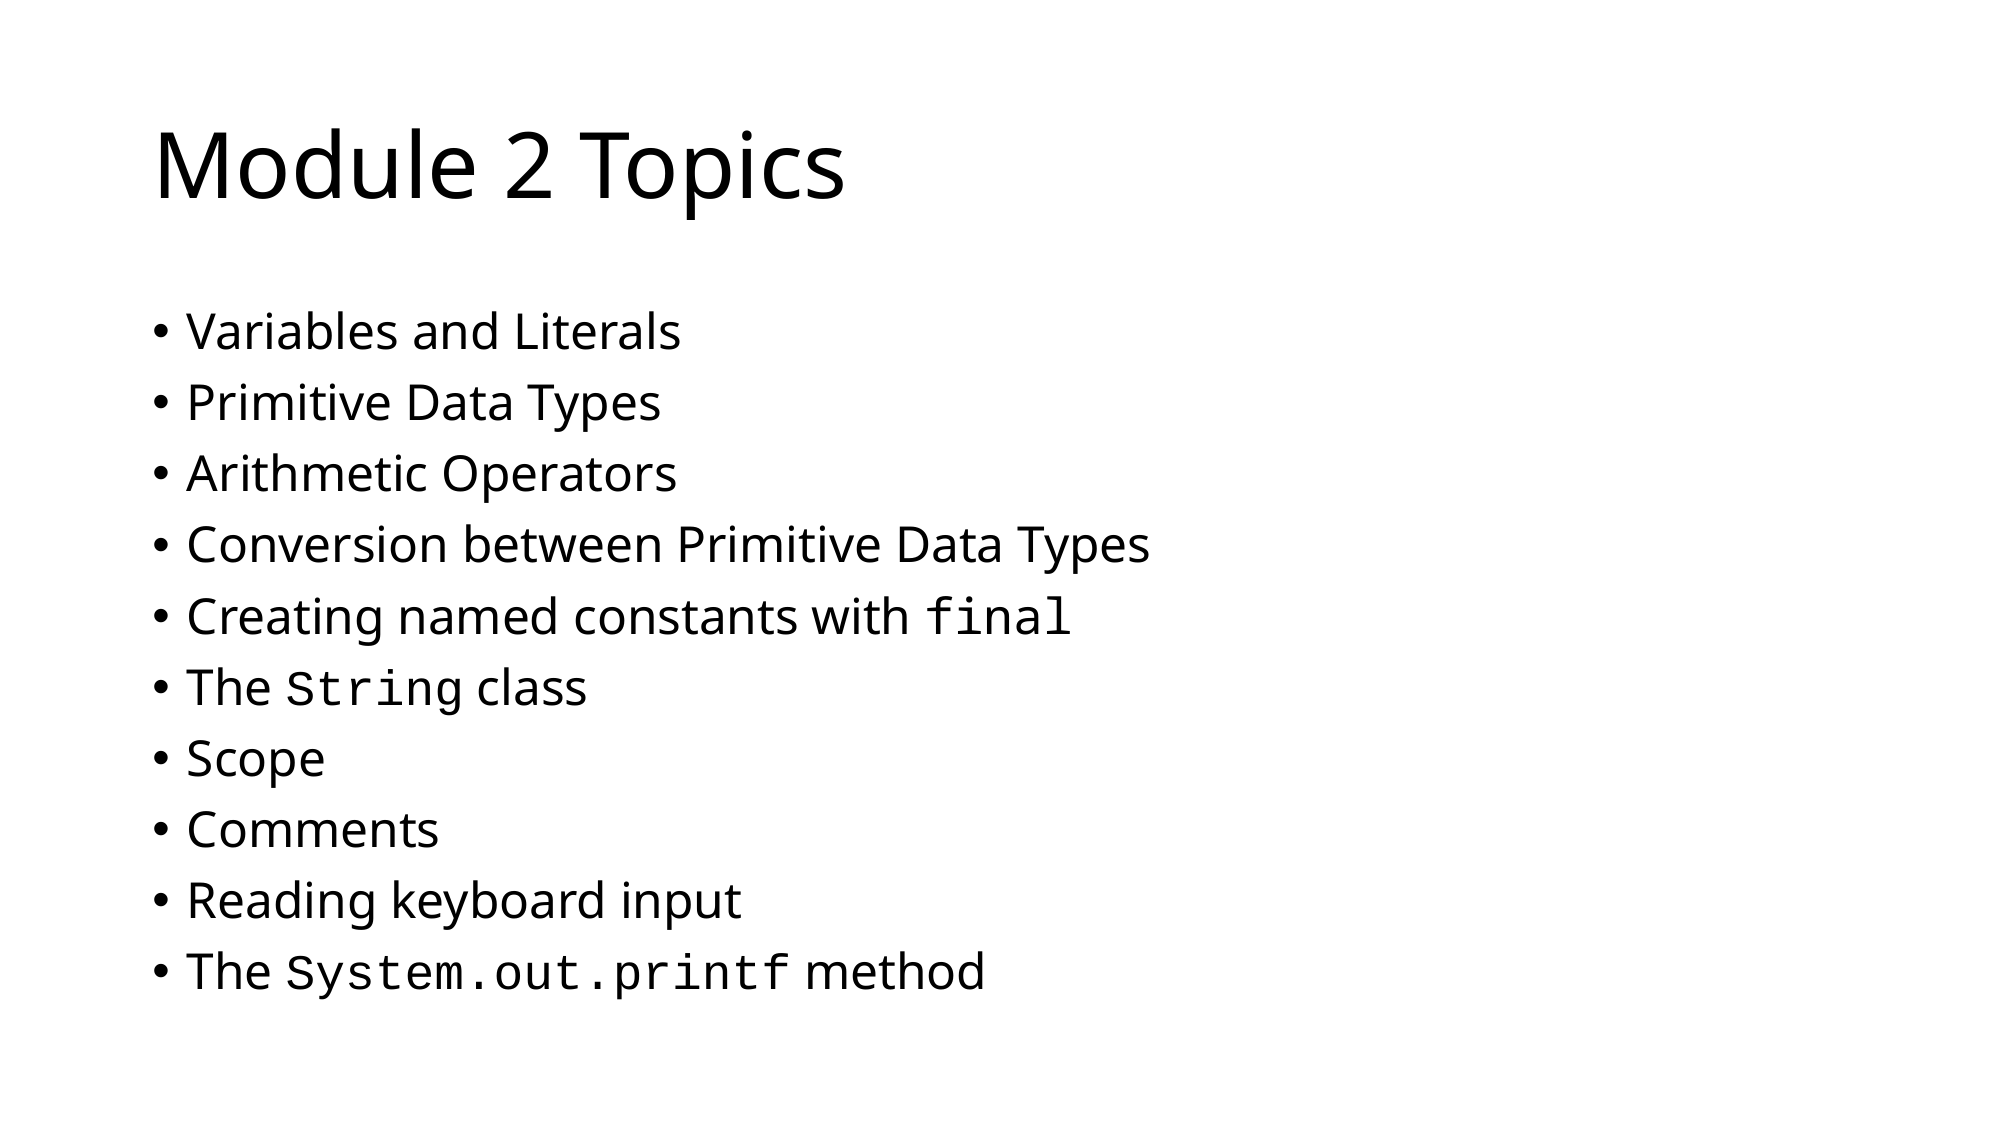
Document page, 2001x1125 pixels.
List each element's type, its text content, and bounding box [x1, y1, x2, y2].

list Variables and Literals Primitive Data Types Arithmetic Operators Conversion between Primitive Data Types Creating named constants with final The String class Scope Comments Reading keyboard input The System.out.printf method [137, 299, 1863, 1014]
title Module 2 Topics [137, 59, 1863, 278]
